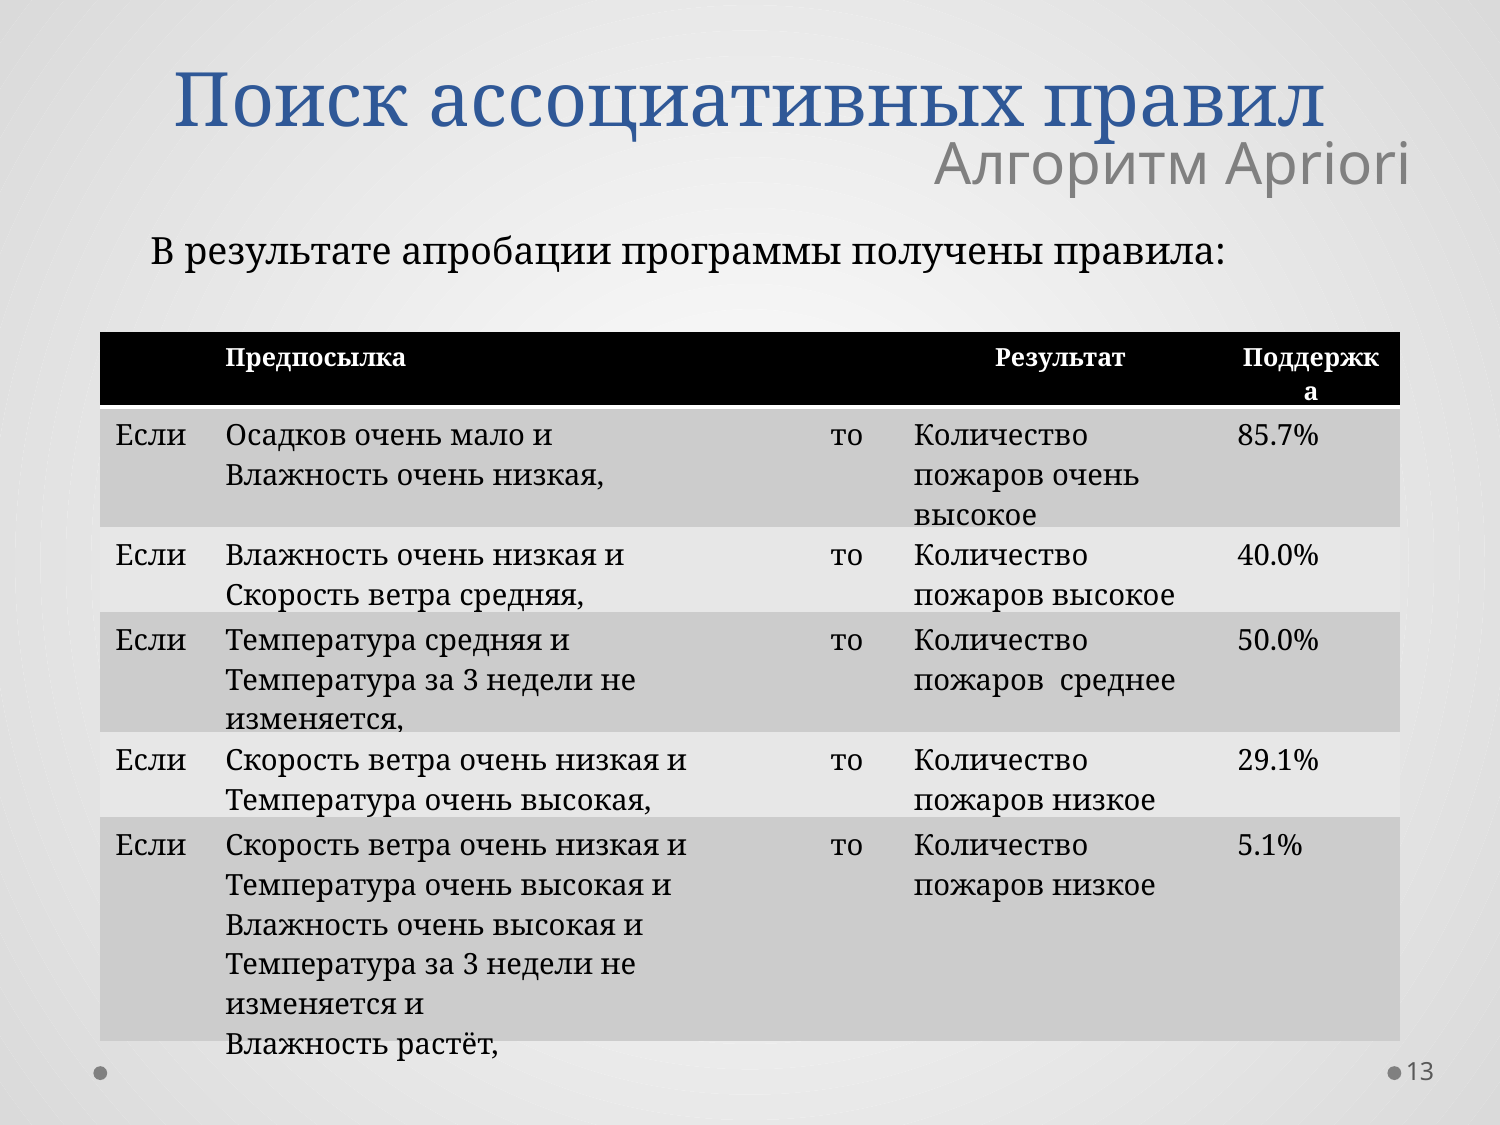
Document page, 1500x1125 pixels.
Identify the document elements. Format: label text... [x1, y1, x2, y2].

table_cell Если [100, 817, 210, 1041]
slide_number 13 [1401, 1042, 1494, 1103]
table_cell 5.1% [1222, 817, 1400, 1041]
table_cell Количество пожаров среднее [899, 612, 1222, 732]
text_box В результате апробации программы получены правила: [135, 219, 1376, 280]
title Поиск ассоциативных правил [75, 30, 1425, 149]
table_cell Если [100, 732, 210, 817]
table_cell Количество пожаров высокое [899, 527, 1222, 612]
table_cell то [816, 527, 899, 612]
table_cell Если [100, 612, 210, 732]
table_cell Осадков очень мало и Влажность очень низкая, [210, 409, 816, 527]
table_cell 40.0% [1222, 527, 1400, 612]
table_header [100, 332, 210, 405]
table_cell 29.1% [1222, 732, 1400, 817]
table_cell Если [100, 409, 210, 527]
table_cell 85.7% [1222, 409, 1400, 527]
table_cell то [816, 612, 899, 732]
table_cell то [816, 409, 899, 527]
table_cell то [816, 817, 899, 1041]
table_cell 50.0% [1222, 612, 1400, 732]
table_header Результат [899, 332, 1222, 405]
table_cell Температура средняя и Температура за 3 недели не изменяется, [210, 612, 816, 732]
text_box Алгоритм Apriori [785, 137, 1427, 185]
table_cell Количество пожаров низкое [899, 817, 1222, 1041]
table_header Поддержка [1222, 332, 1400, 405]
table_cell то [816, 732, 899, 817]
table_cell Количество пожаров низкое [899, 732, 1222, 817]
table_header [816, 332, 899, 405]
table_cell Влажность очень низкая и Скорость ветра средняя, [210, 527, 816, 612]
table_cell Если [100, 527, 210, 612]
table_cell Количество пожаров очень высокое [899, 409, 1222, 527]
table_cell Скорость ветра очень низкая и Температура очень высокая, [210, 732, 816, 817]
table_cell Скорость ветра очень низкая и Температура очень высокая и Влажность очень высокая и Температура за 3 недели не изменяется и Влажность растёт, [210, 817, 816, 1041]
table_header Предпосылка [210, 332, 816, 405]
